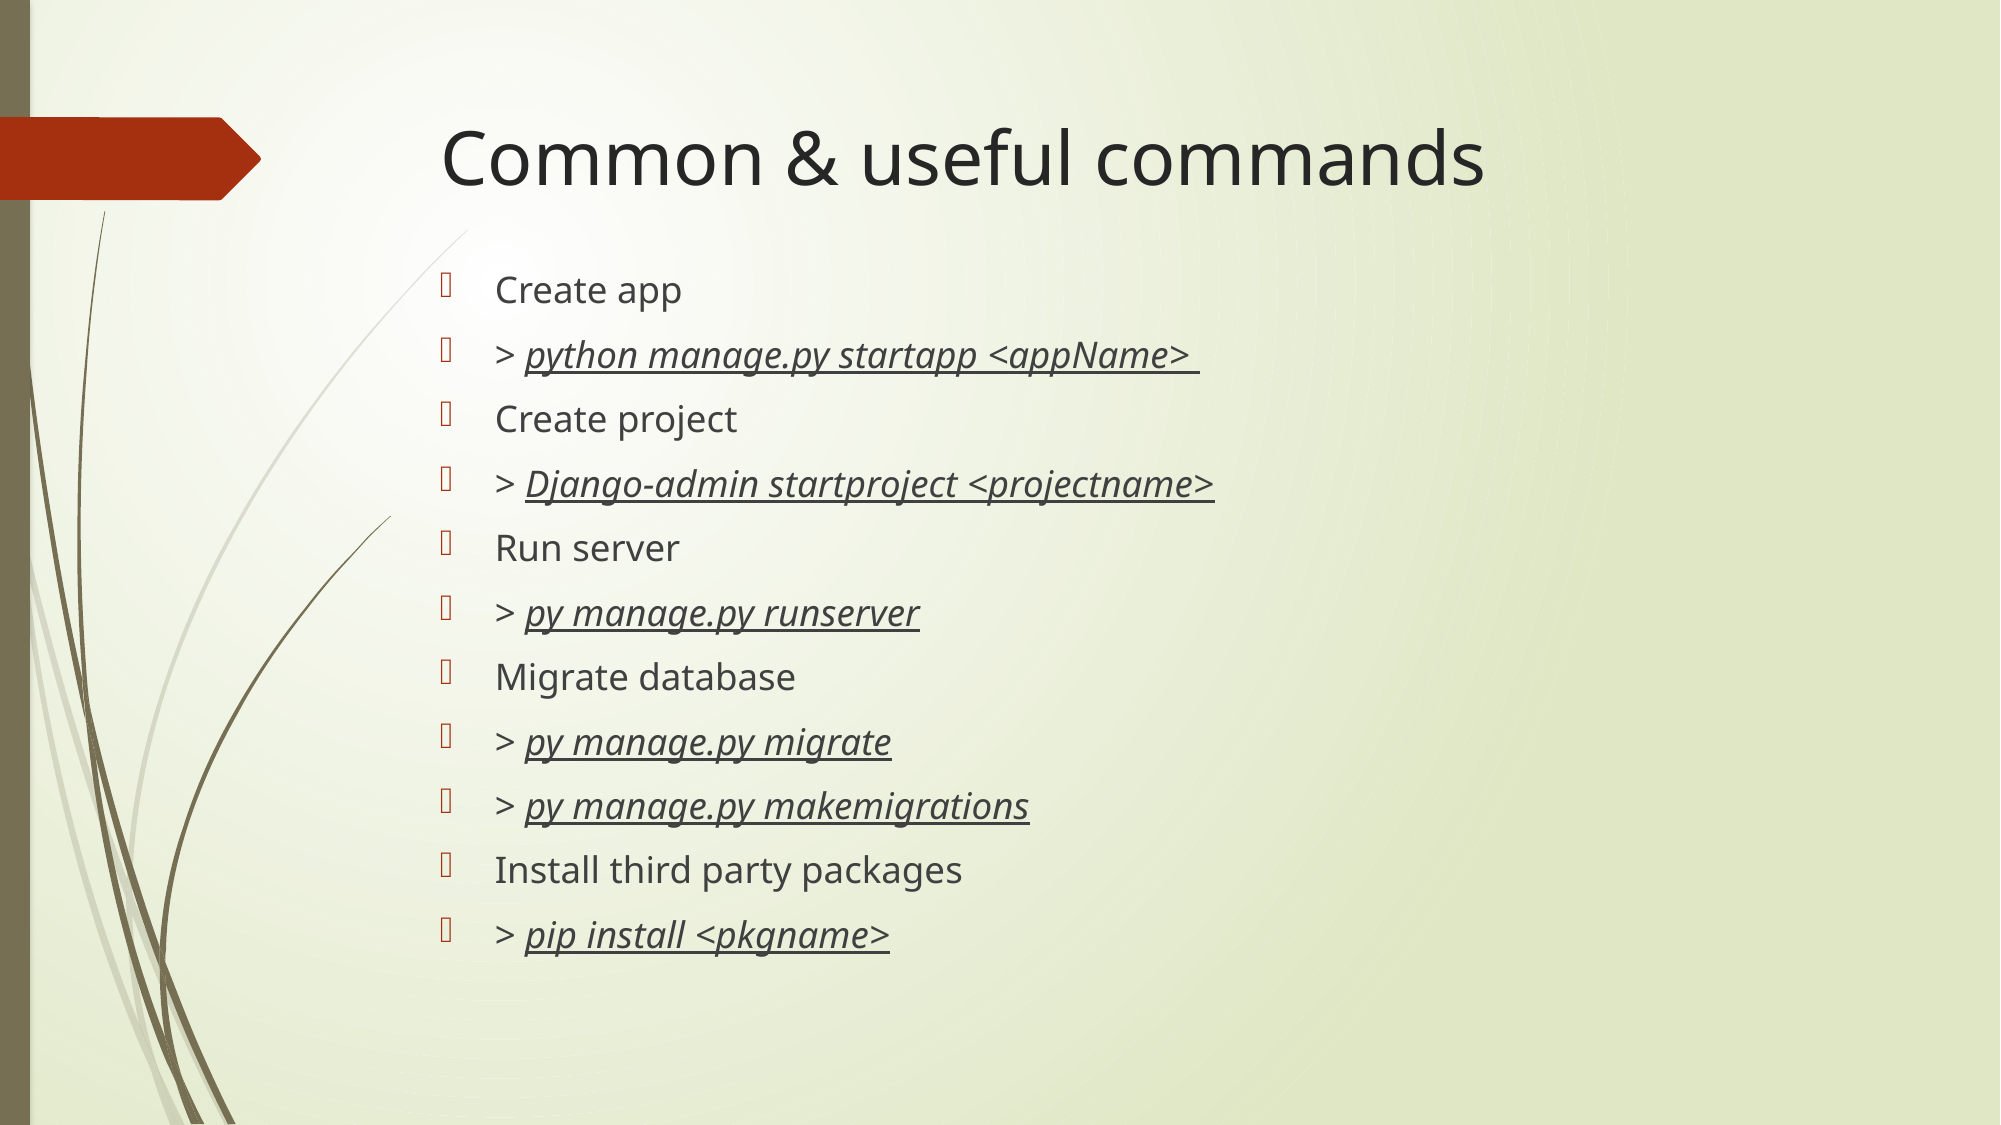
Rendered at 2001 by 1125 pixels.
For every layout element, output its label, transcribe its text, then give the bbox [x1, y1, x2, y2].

title Common & useful commands [425, 102, 1888, 259]
list Create app > python manage.py startapp <appName> Create project > Django-admin startproject <projectname> Run server > py manage.py runserver Migrate database > py manage.py migrate > py manage.py makemigrations Install third party packages > pip install <pkgname> [424, 259, 1888, 970]
